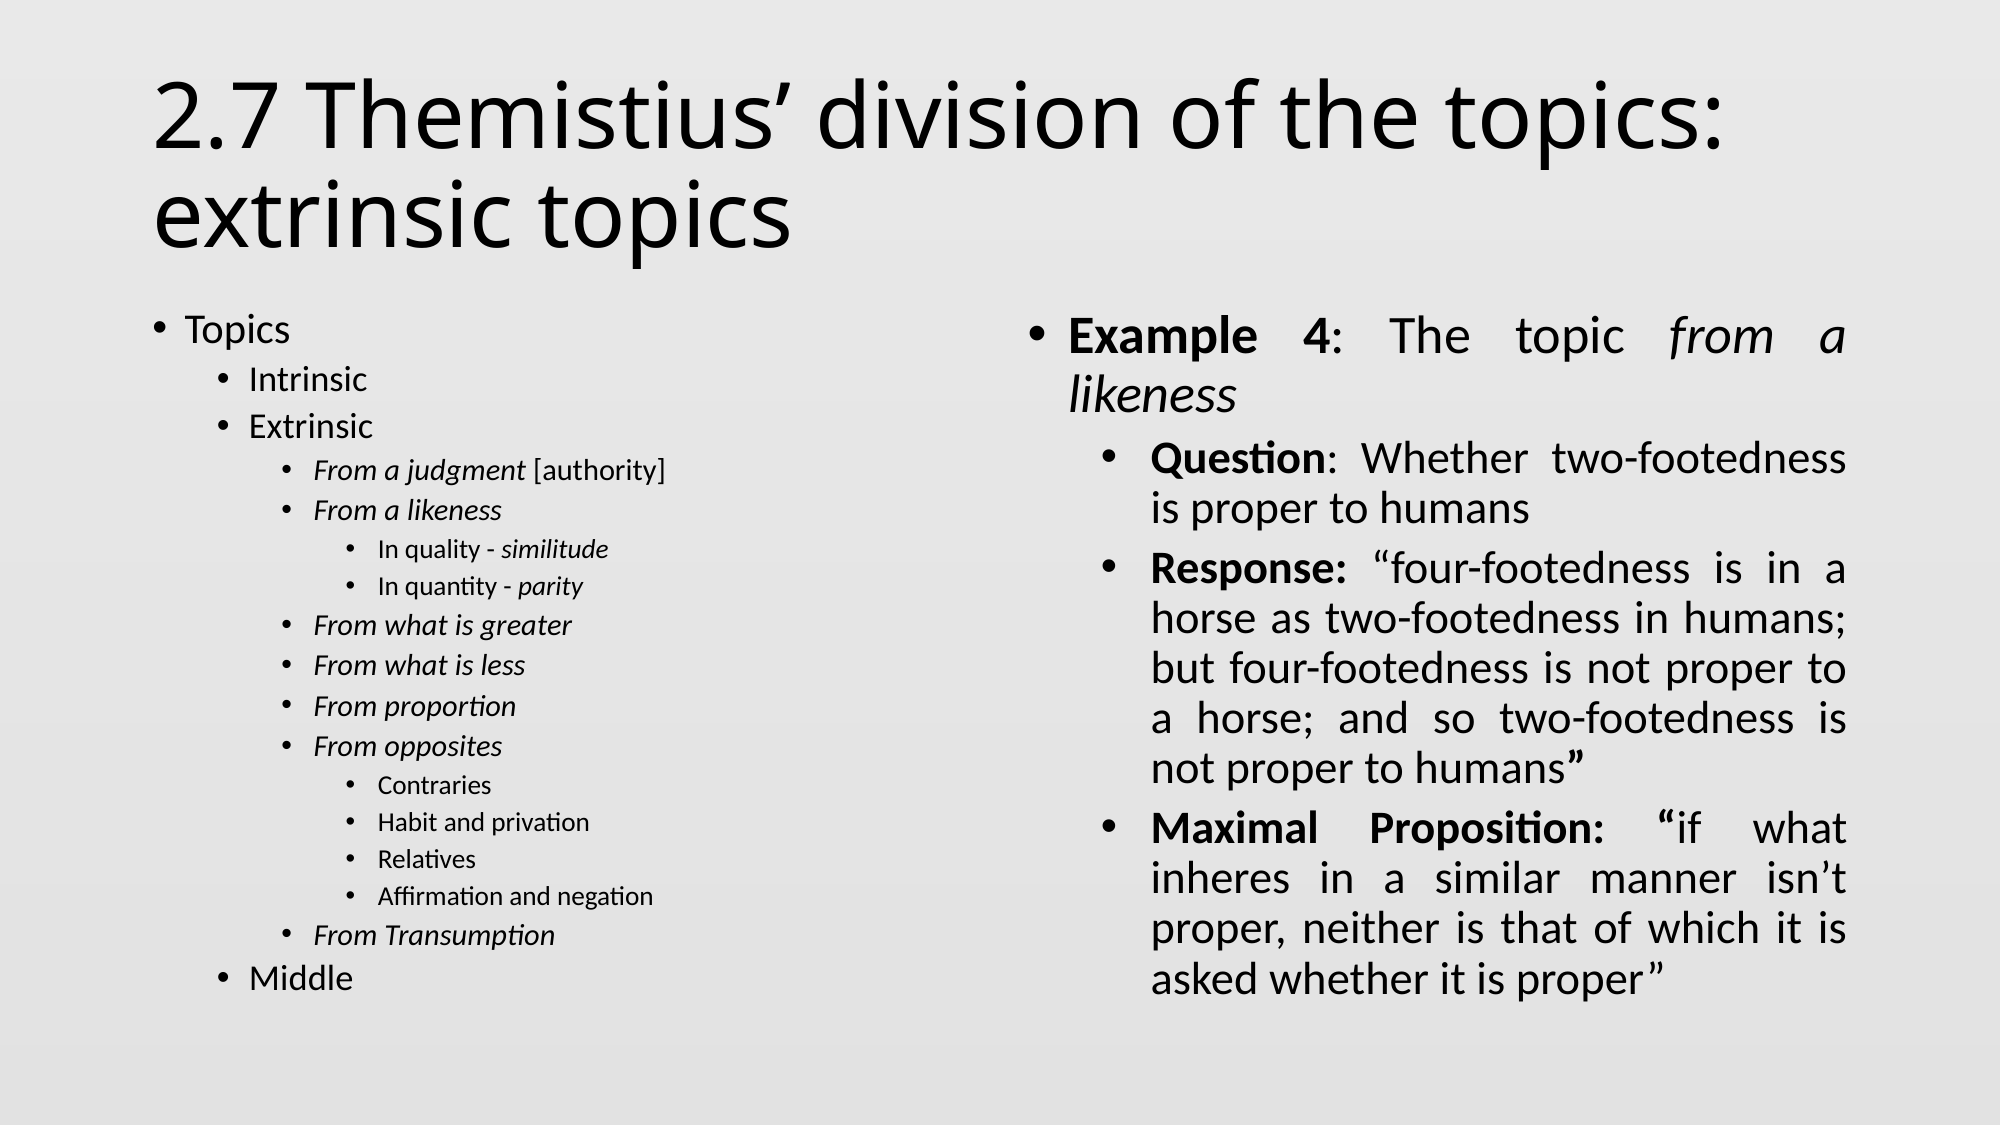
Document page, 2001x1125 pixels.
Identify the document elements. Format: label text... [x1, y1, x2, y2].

title 2.7 Themistius’ division of the topics: extrinsic topics [137, 59, 1863, 278]
list Example 4: The topic from a likeness Question: Whether two-footedness is proper to humans Response: “four-footedness is in a horse as two-footedness in humans; but four-footedness is not proper to a horse; and so two-footedness is not proper to humans” Maximal Proposition: “if what inheres in a similar manner isn’t proper, neither is that of which it is asked whether it is proper” [1012, 299, 1863, 1014]
list Topics Intrinsic Extrinsic From a judgment [authority] From a likeness In quality - similitude In quantity - parity From what is greater From what is less From proportion From opposites Contraries Habit and privation Relatives Affirmation and negation From Transumption Middle [137, 299, 988, 1014]
